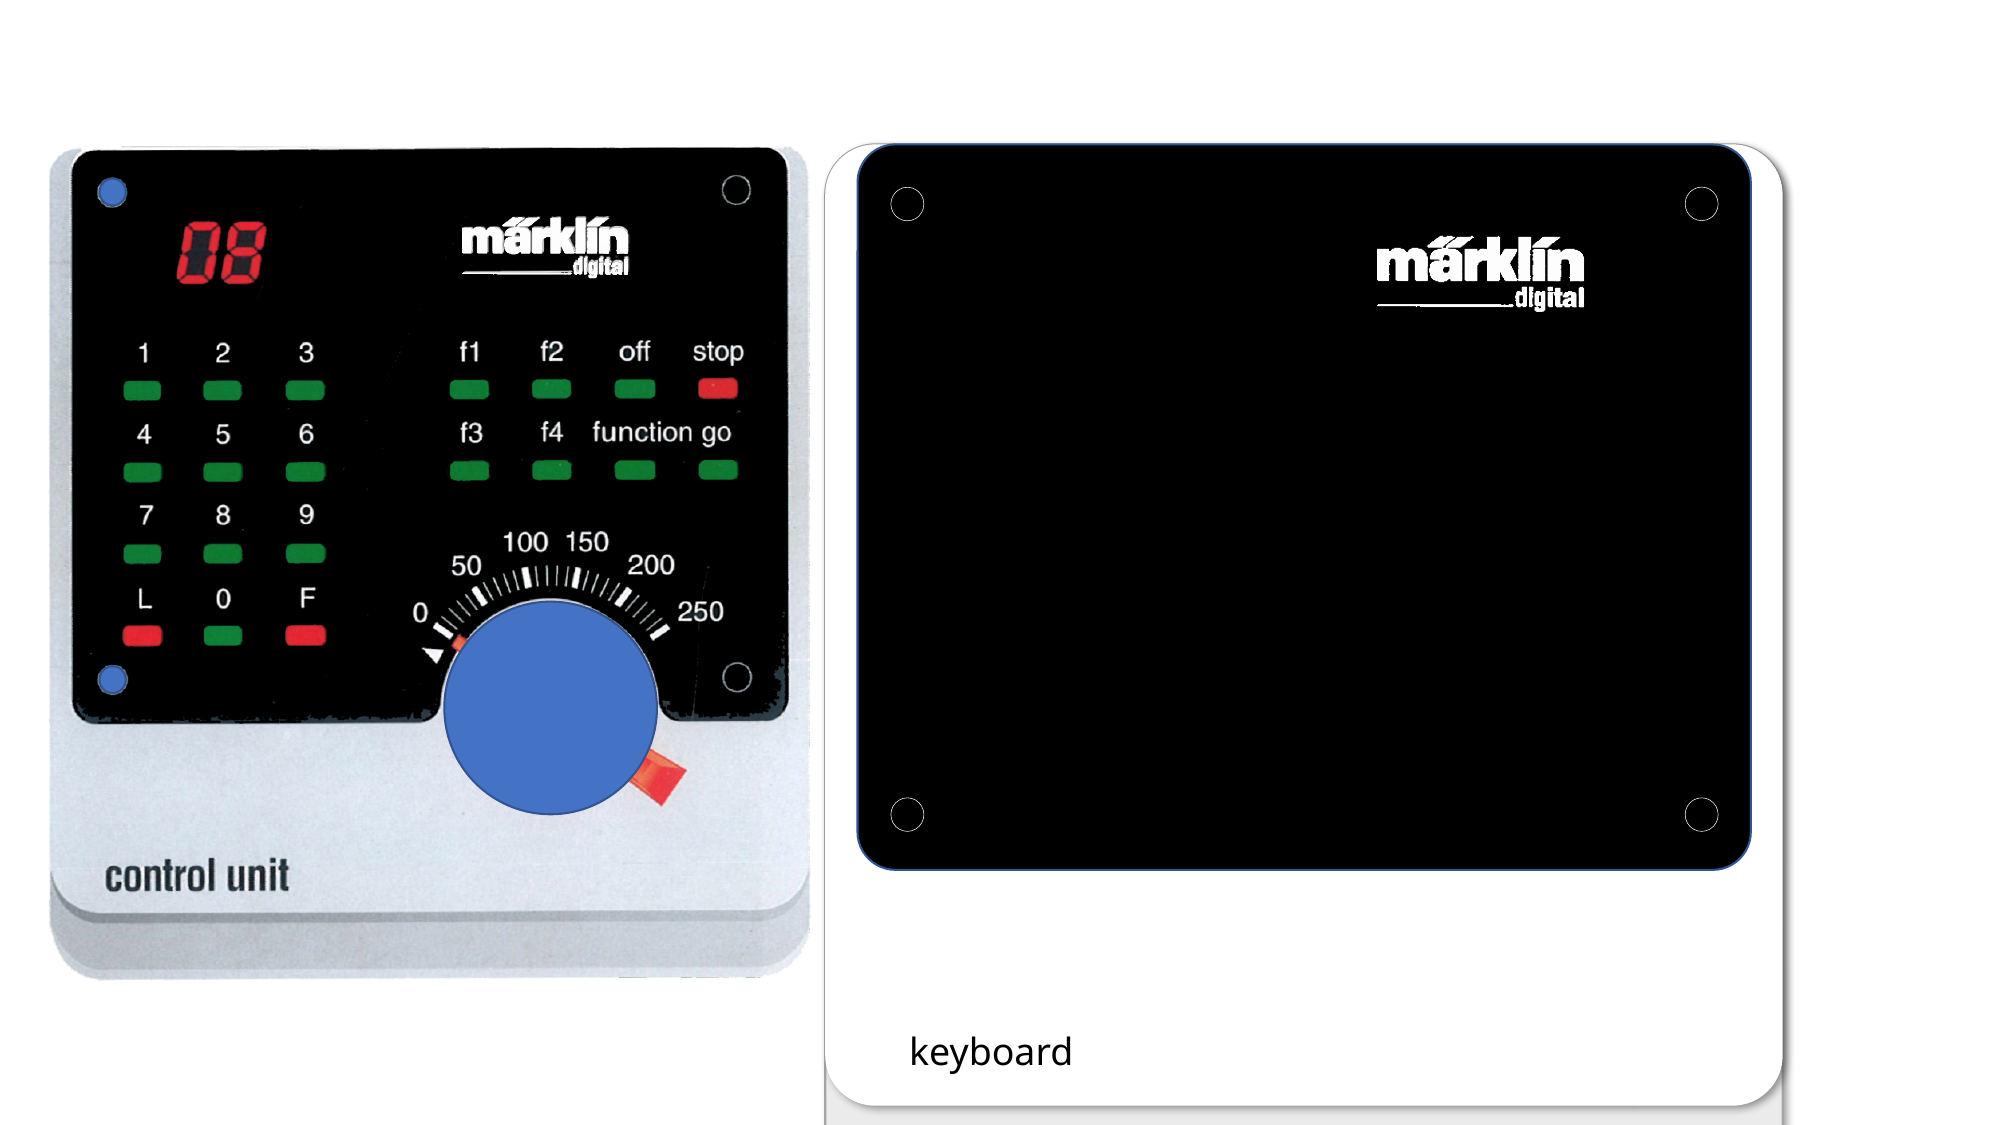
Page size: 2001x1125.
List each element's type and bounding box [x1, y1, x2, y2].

text_box [825, 144, 1783, 1125]
picture [46, 144, 813, 981]
